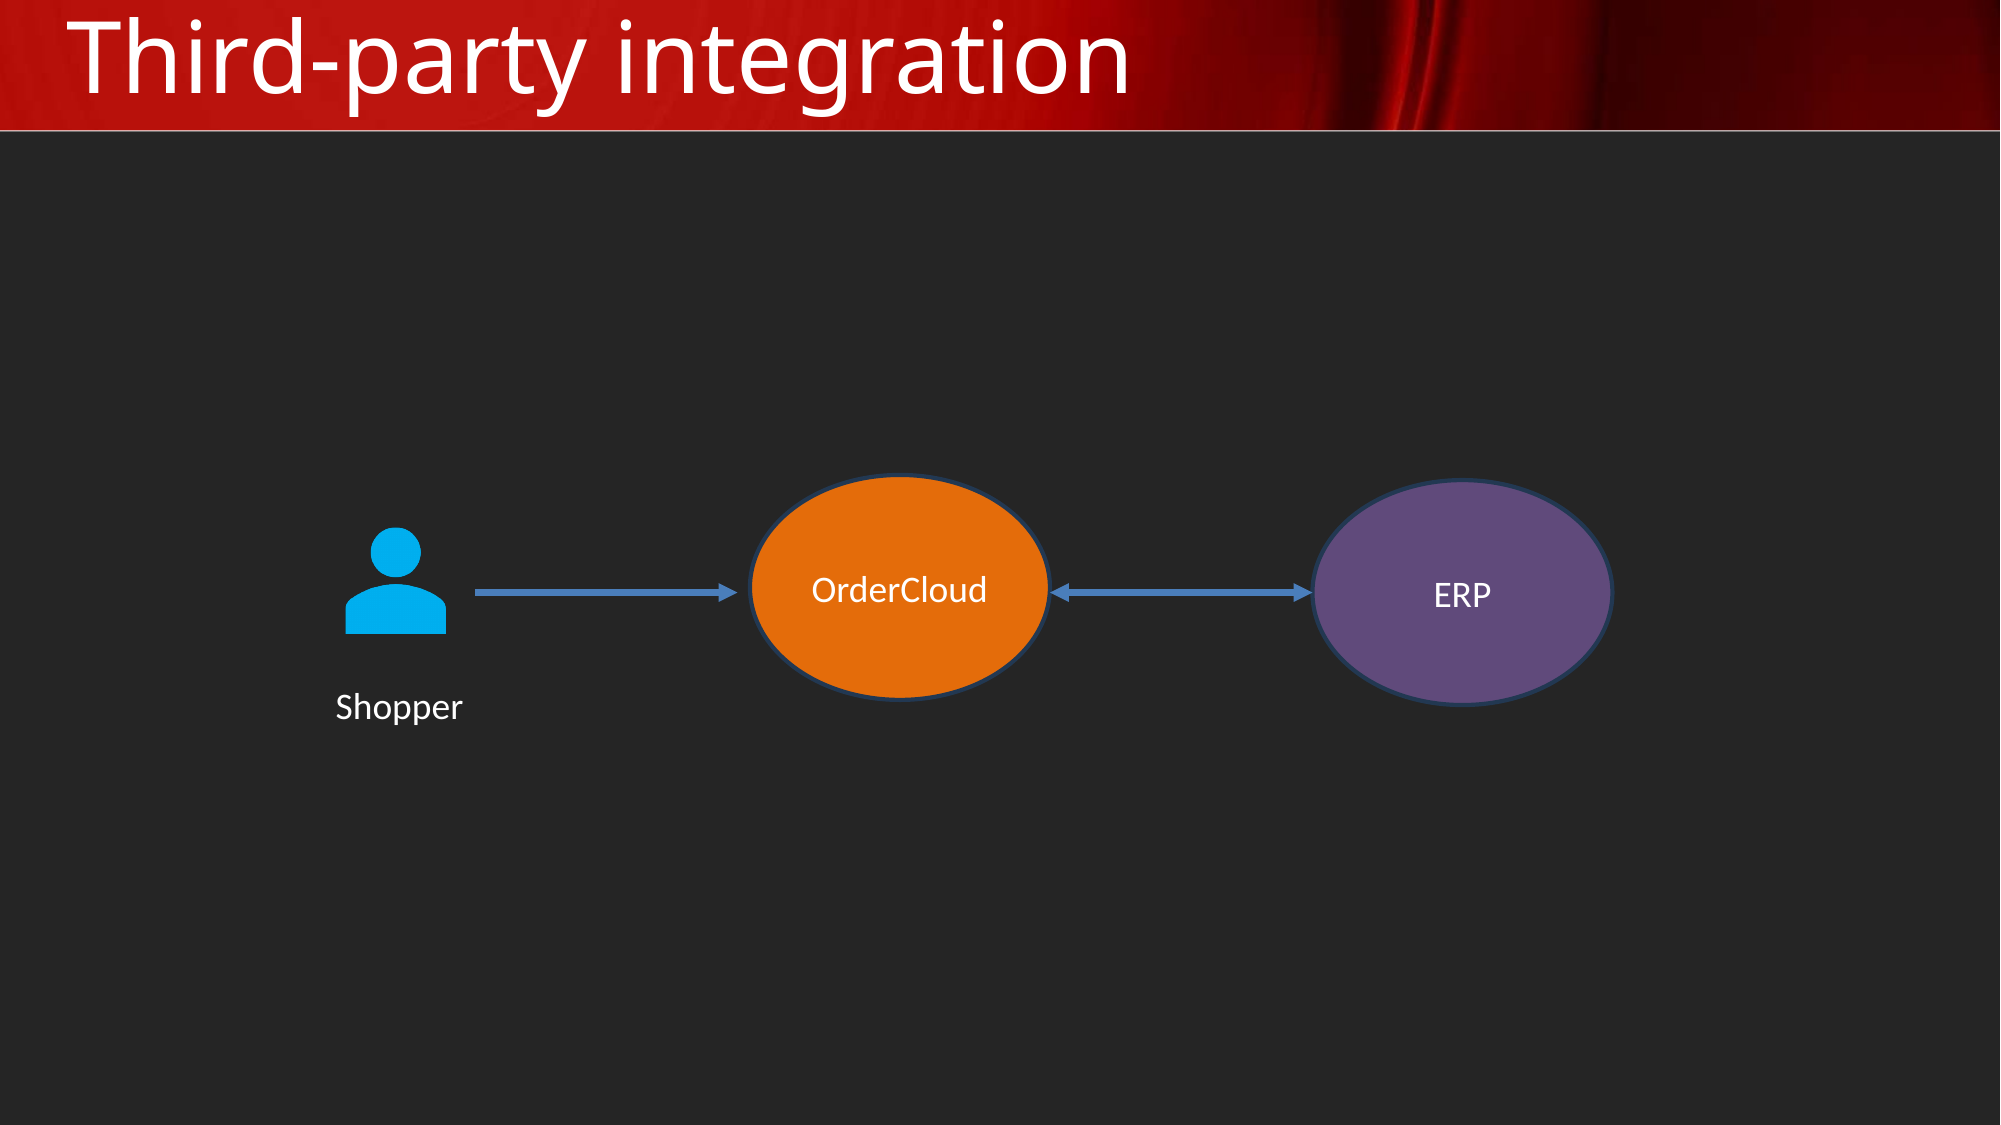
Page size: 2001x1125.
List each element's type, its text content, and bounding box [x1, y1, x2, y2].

text_box ERP [1310, 477, 1615, 708]
text_box Shopper [320, 674, 496, 735]
text_box OrderCloud [747, 472, 1053, 703]
picture [320, 504, 472, 656]
title Third-party integration [66, 0, 1934, 115]
picture [0, 0, 2000, 130]
